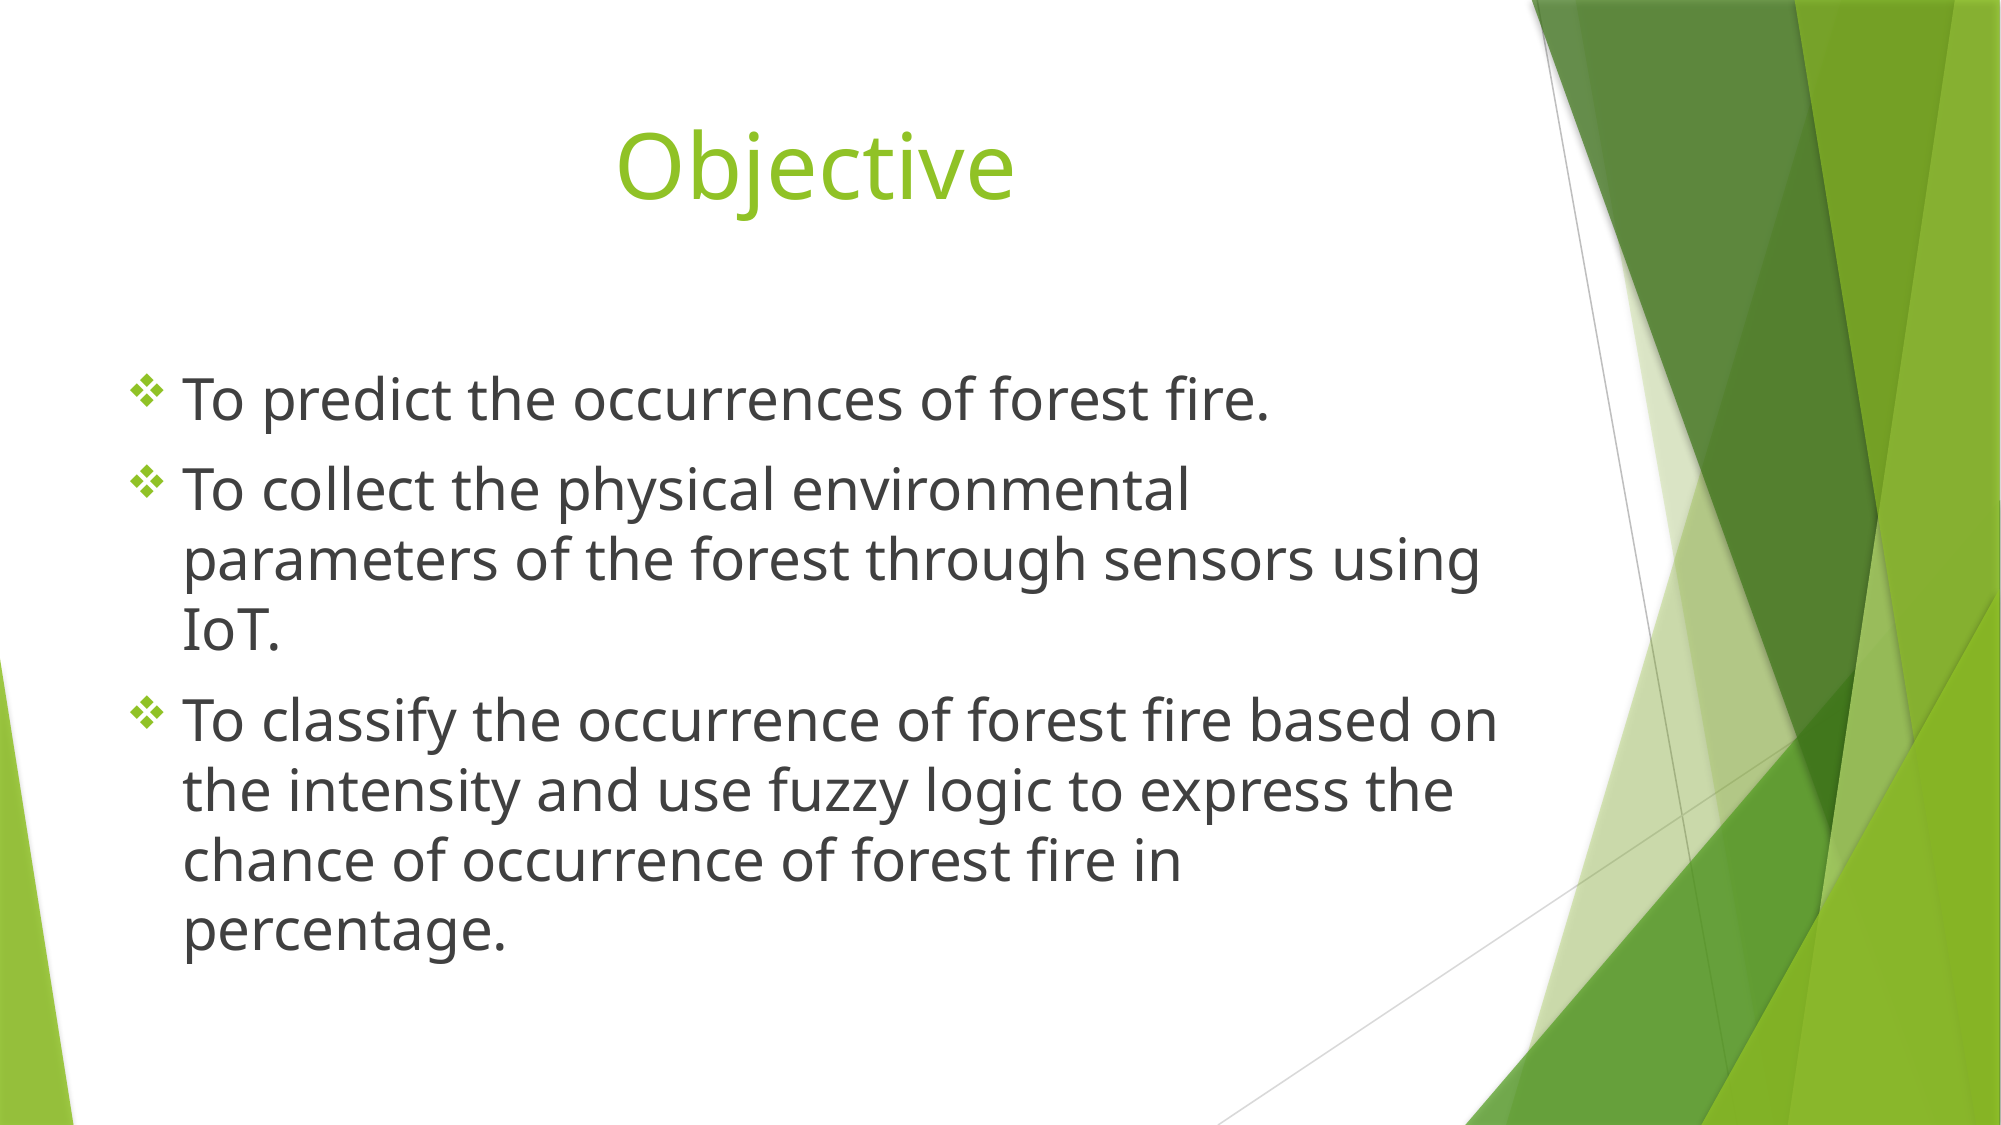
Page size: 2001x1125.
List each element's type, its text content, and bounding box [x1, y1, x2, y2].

title Objective [111, 99, 1522, 317]
list To predict the occurrences of forest fire. To collect the physical environmental parameters of the forest through sensors using IoT. To classify the occurrence of forest fire based on the intensity and use fuzzy logic to express the chance of occurrence of forest fire in percentage. [111, 354, 1522, 992]
